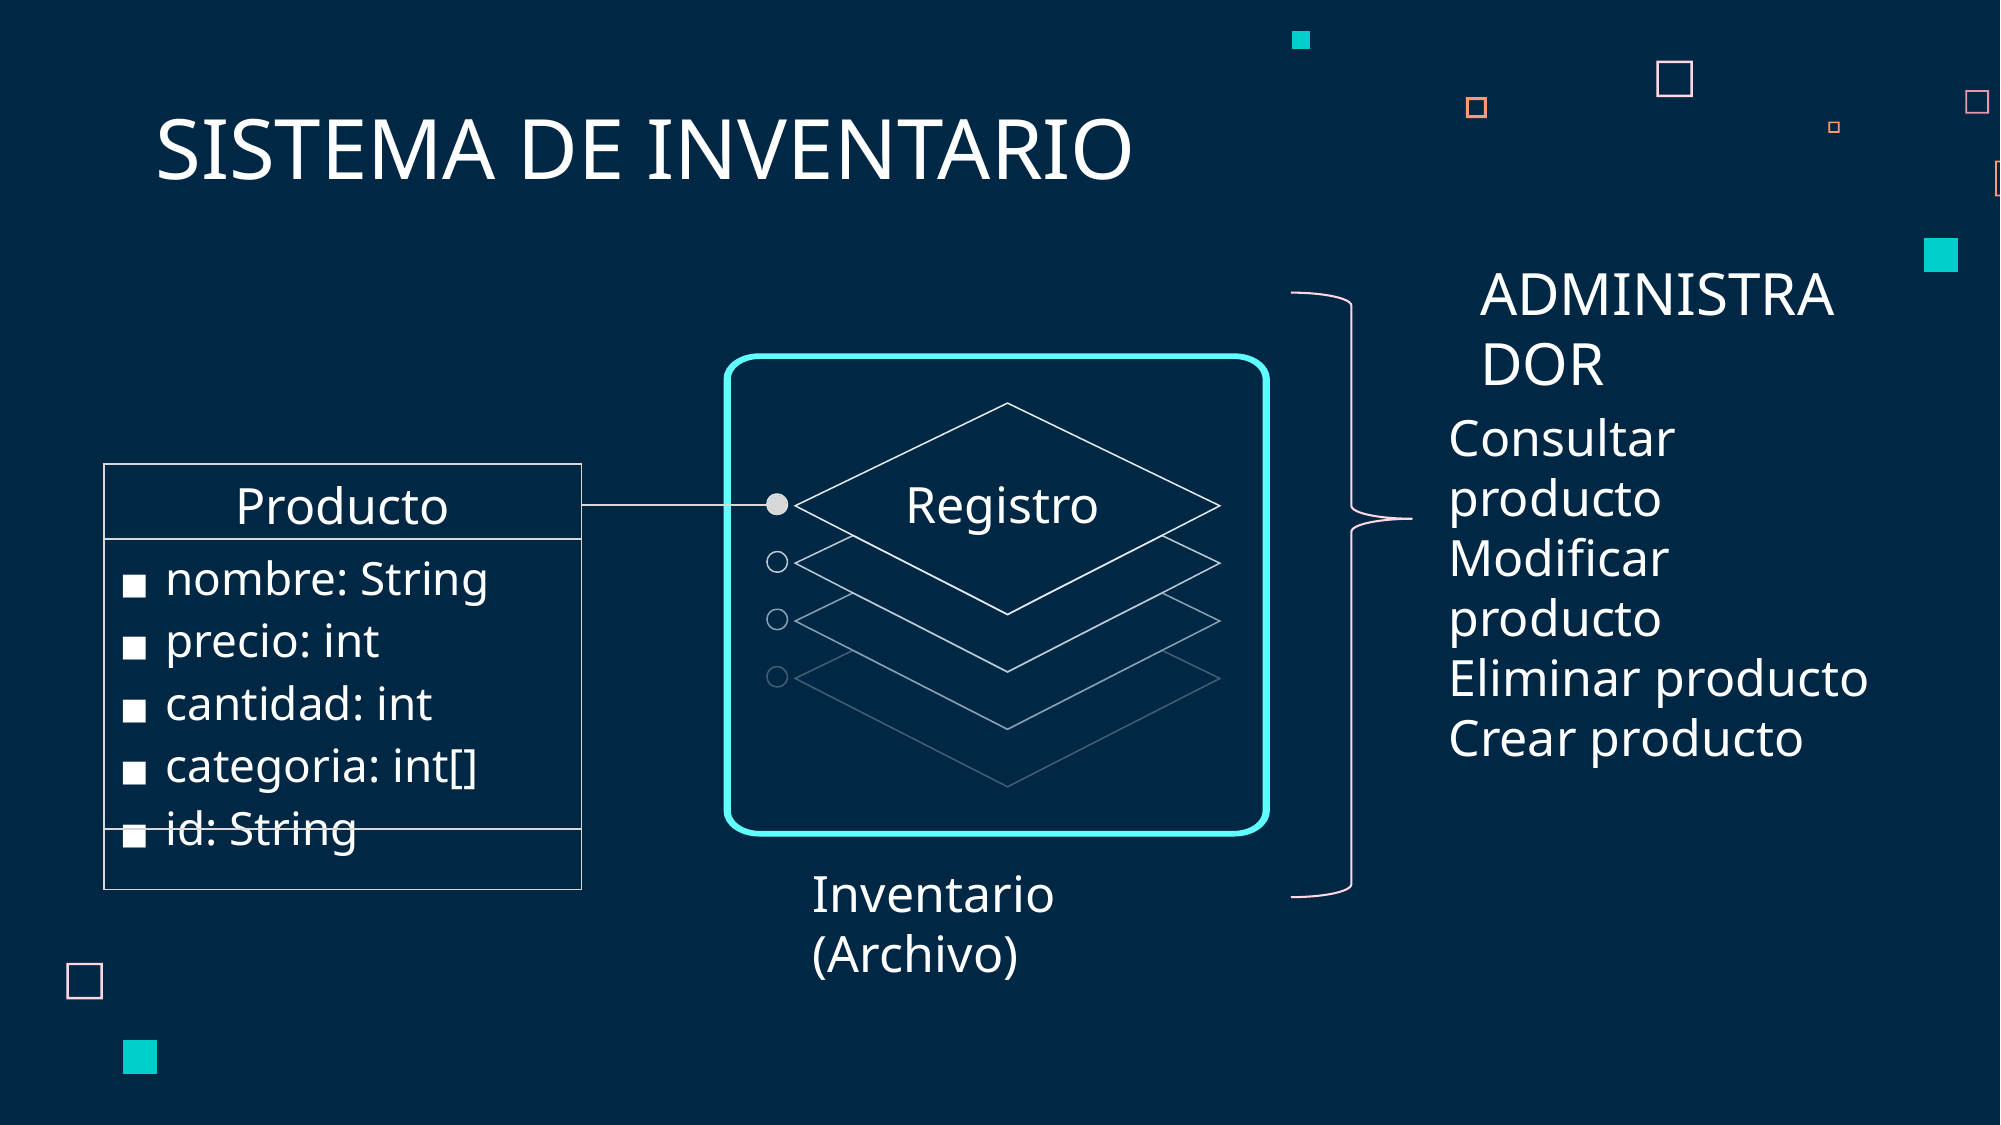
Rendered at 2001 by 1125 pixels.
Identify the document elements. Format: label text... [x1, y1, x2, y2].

text_box [1290, 292, 1412, 898]
text_box Inventario (Archivo) [797, 855, 1226, 991]
table_header Producto [105, 465, 581, 538]
table_cell nombre: String precio: int cantidad: int categoria: int[] id: String [105, 540, 581, 828]
text_box ADMINISTRADOR [1465, 249, 1868, 405]
text_box Consultar producto Modificar producto Eliminar producto Crear producto [1433, 399, 1900, 775]
table_cell [105, 830, 581, 889]
title SISTEMA DE INVENTARIO [135, 90, 1170, 217]
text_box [724, 353, 1270, 837]
